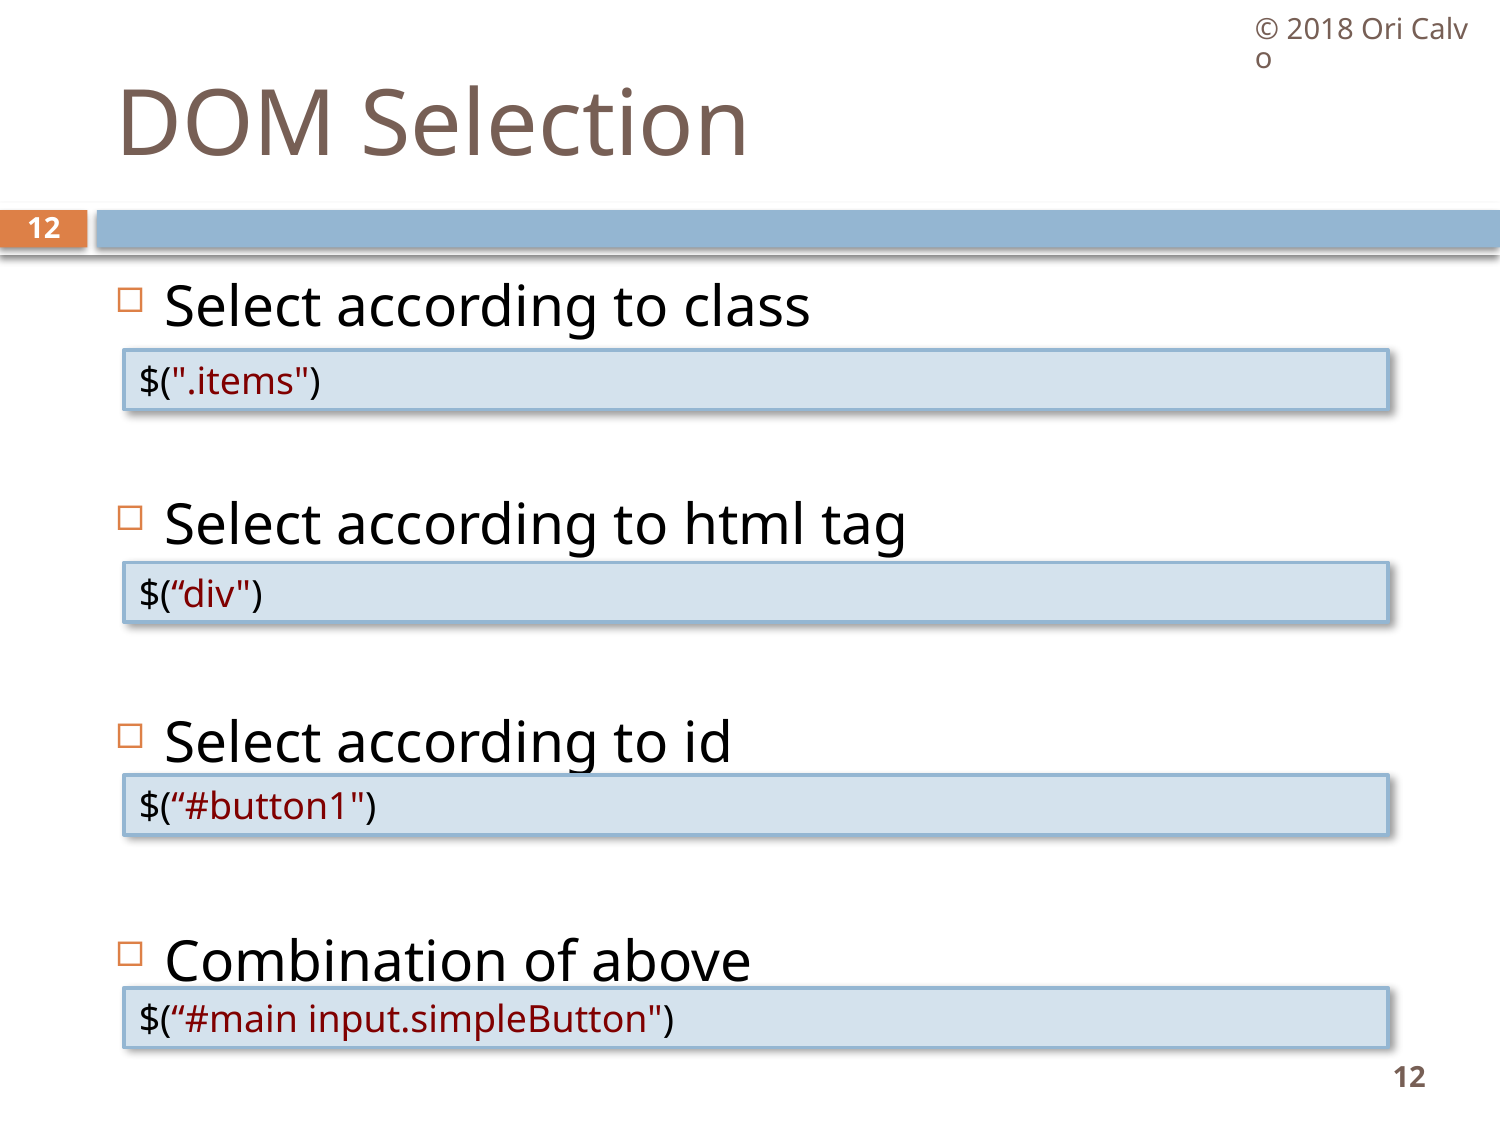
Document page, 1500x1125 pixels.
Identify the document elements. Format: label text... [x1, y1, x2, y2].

text_box $(“#main input.simpleButton") [123, 987, 1388, 1048]
title DOM Selection [100, 37, 1438, 200]
slide_number 12 [0, 208, 88, 249]
text_box $(".items") [123, 349, 1388, 410]
footer © 2018 Ori Calvo [1240, 0, 1500, 60]
text_box $(“div") [123, 562, 1388, 623]
text_box $(“#button1") [123, 775, 1388, 835]
list Select according to class Select according to html tag Select according to id Combination of above [100, 262, 1438, 1000]
